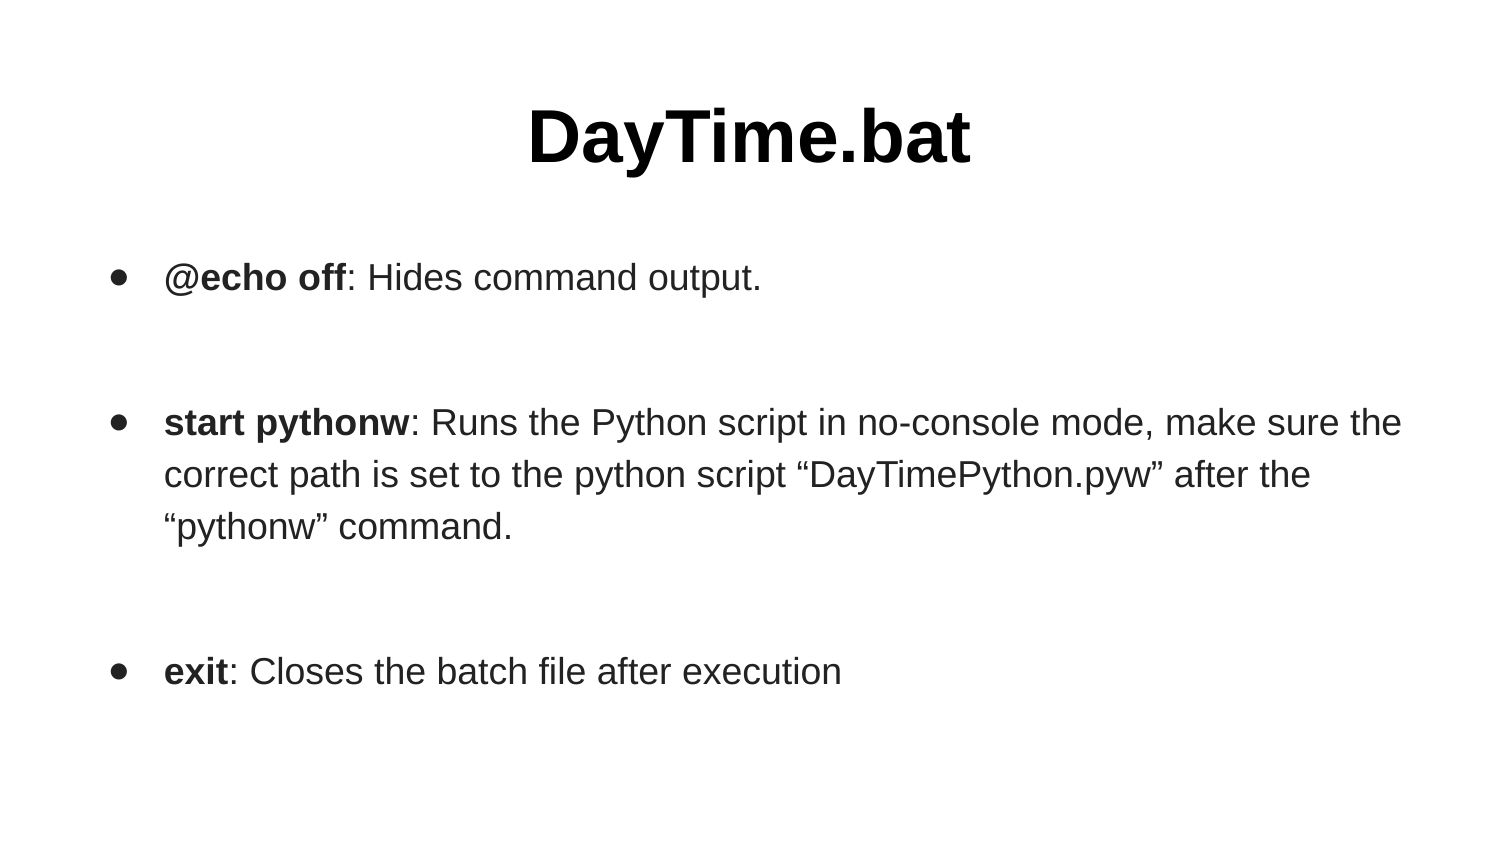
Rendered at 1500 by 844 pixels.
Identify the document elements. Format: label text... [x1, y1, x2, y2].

title DayTime.bat [51, 62, 1449, 192]
subtitle @echo off: Hides command output. start pythonw: Runs the Python script in no-console mode, make sure the correct path is set to the python script “DayTimePython.pyw” after the “pythonw” command. exit: Closes the batch file after execution [51, 231, 1449, 789]
